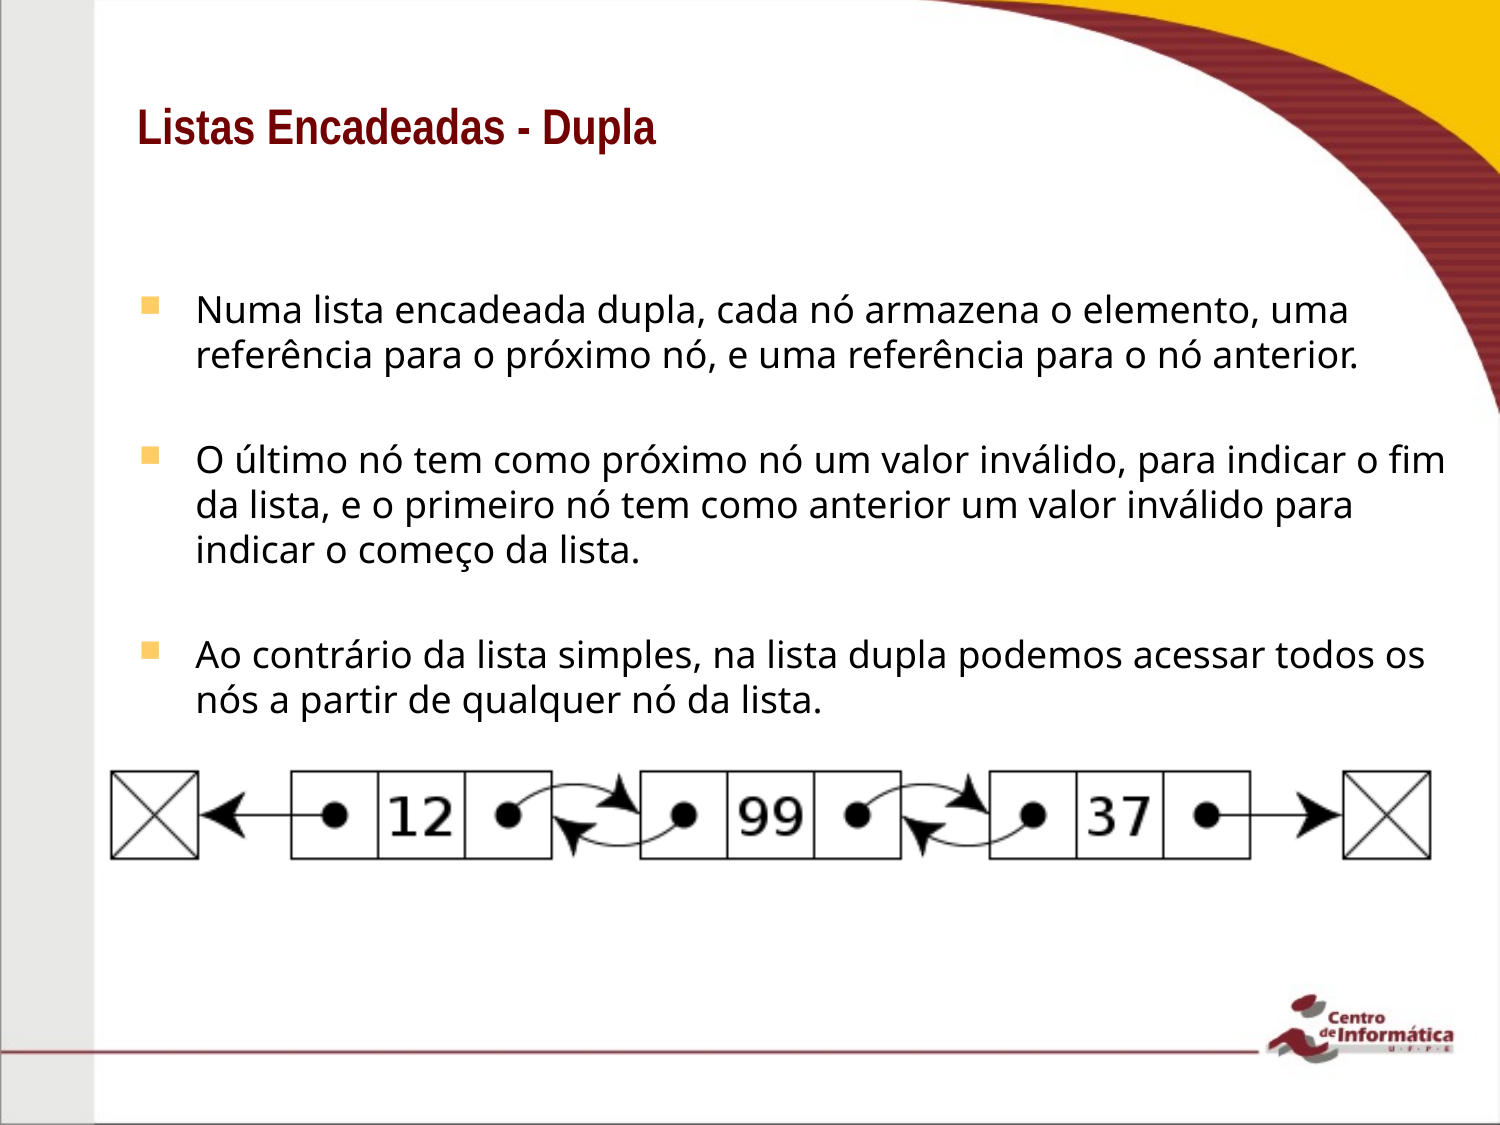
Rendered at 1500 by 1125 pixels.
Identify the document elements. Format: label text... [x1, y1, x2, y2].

title Listas Encadeadas - Dupla [122, 31, 1317, 219]
picture [0, 0, 1500, 1125]
list Numa lista encadeada dupla, cada nó armazena o elemento, uma referência para o próximo nó, e uma referência para o nó anterior. O último nó tem como próximo nó um valor inválido, para indicar o fim da lista, e o primeiro nó tem como anterior um valor inválido para indicar o começo da lista. Ao contrário da lista simples, na lista dupla podemos acessar todos os nós a partir de qualquer nó da lista. [124, 278, 1471, 1038]
